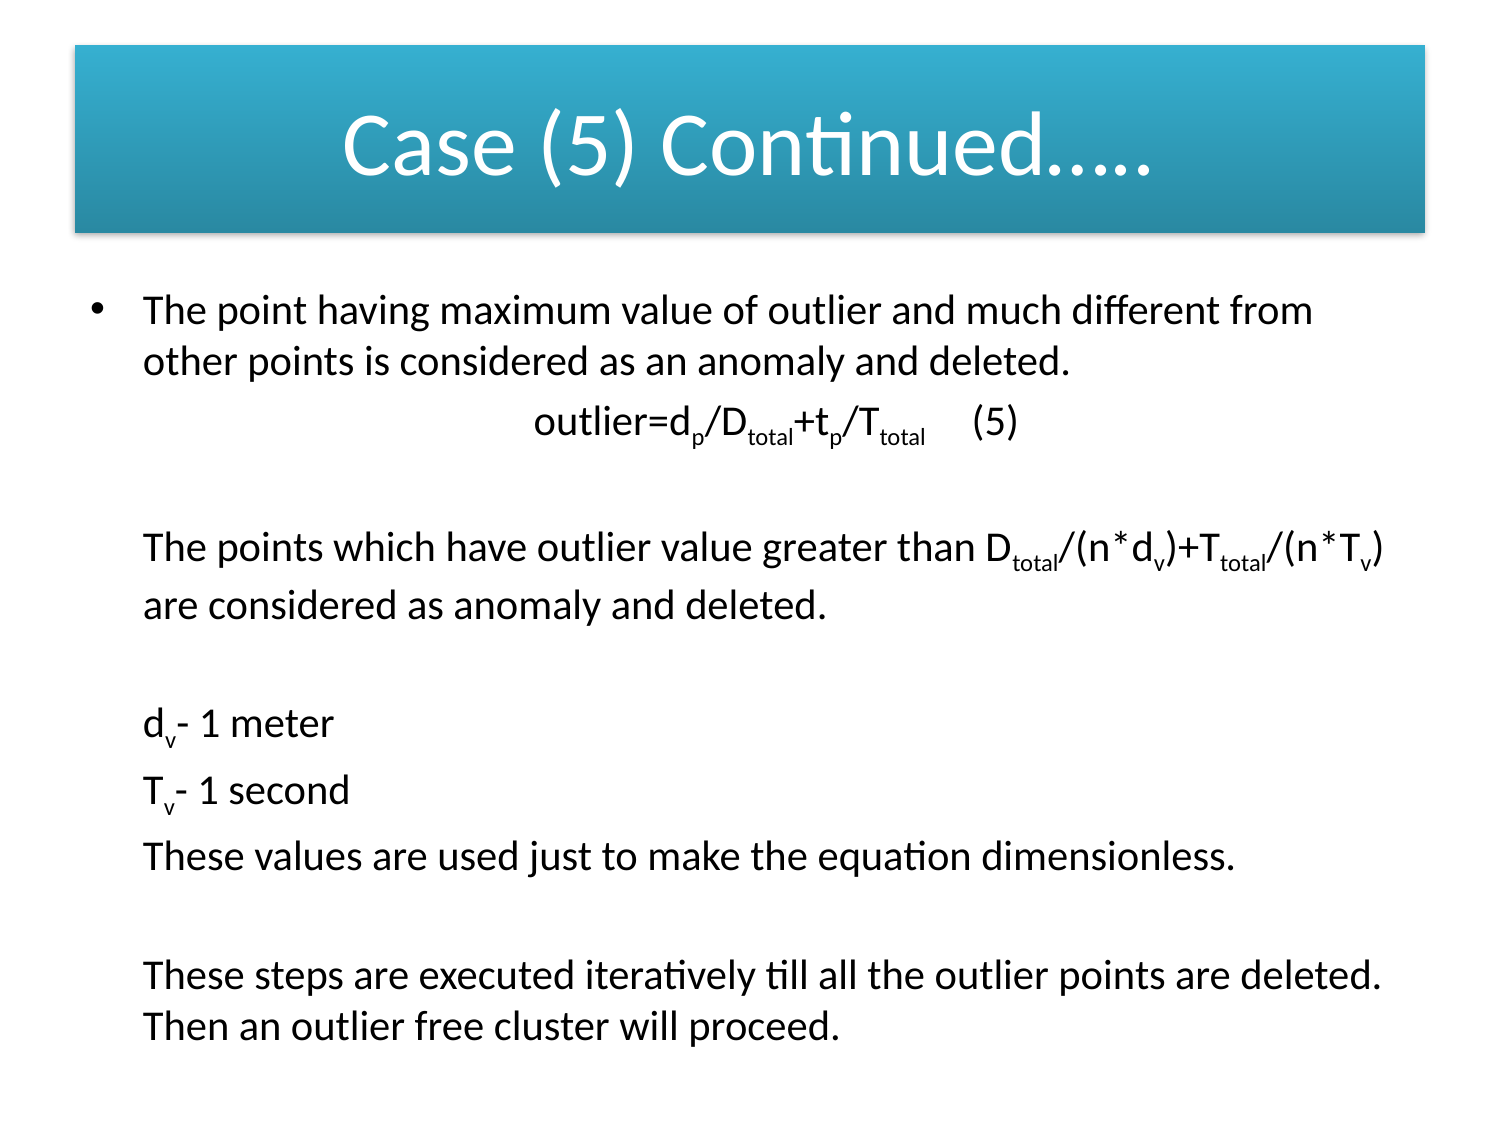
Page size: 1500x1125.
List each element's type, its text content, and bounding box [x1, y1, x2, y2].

list The point having maximum value of outlier and much different from other points is considered as an anomaly and deleted. outlier=dp/Dtotal+tp/Ttotal (5) The points which have outlier value greater than Dtotal/(n*dv)+Ttotal/(n*Tv) are considered as anomaly and deleted. dv- 1 meter Tv- 1 second These values are used just to make the equation dimensionless. These steps are executed iteratively till all the outlier points are deleted. Then an outlier free cluster will proceed. [75, 275, 1425, 1063]
title Case (5) Continued….. [75, 45, 1425, 233]
